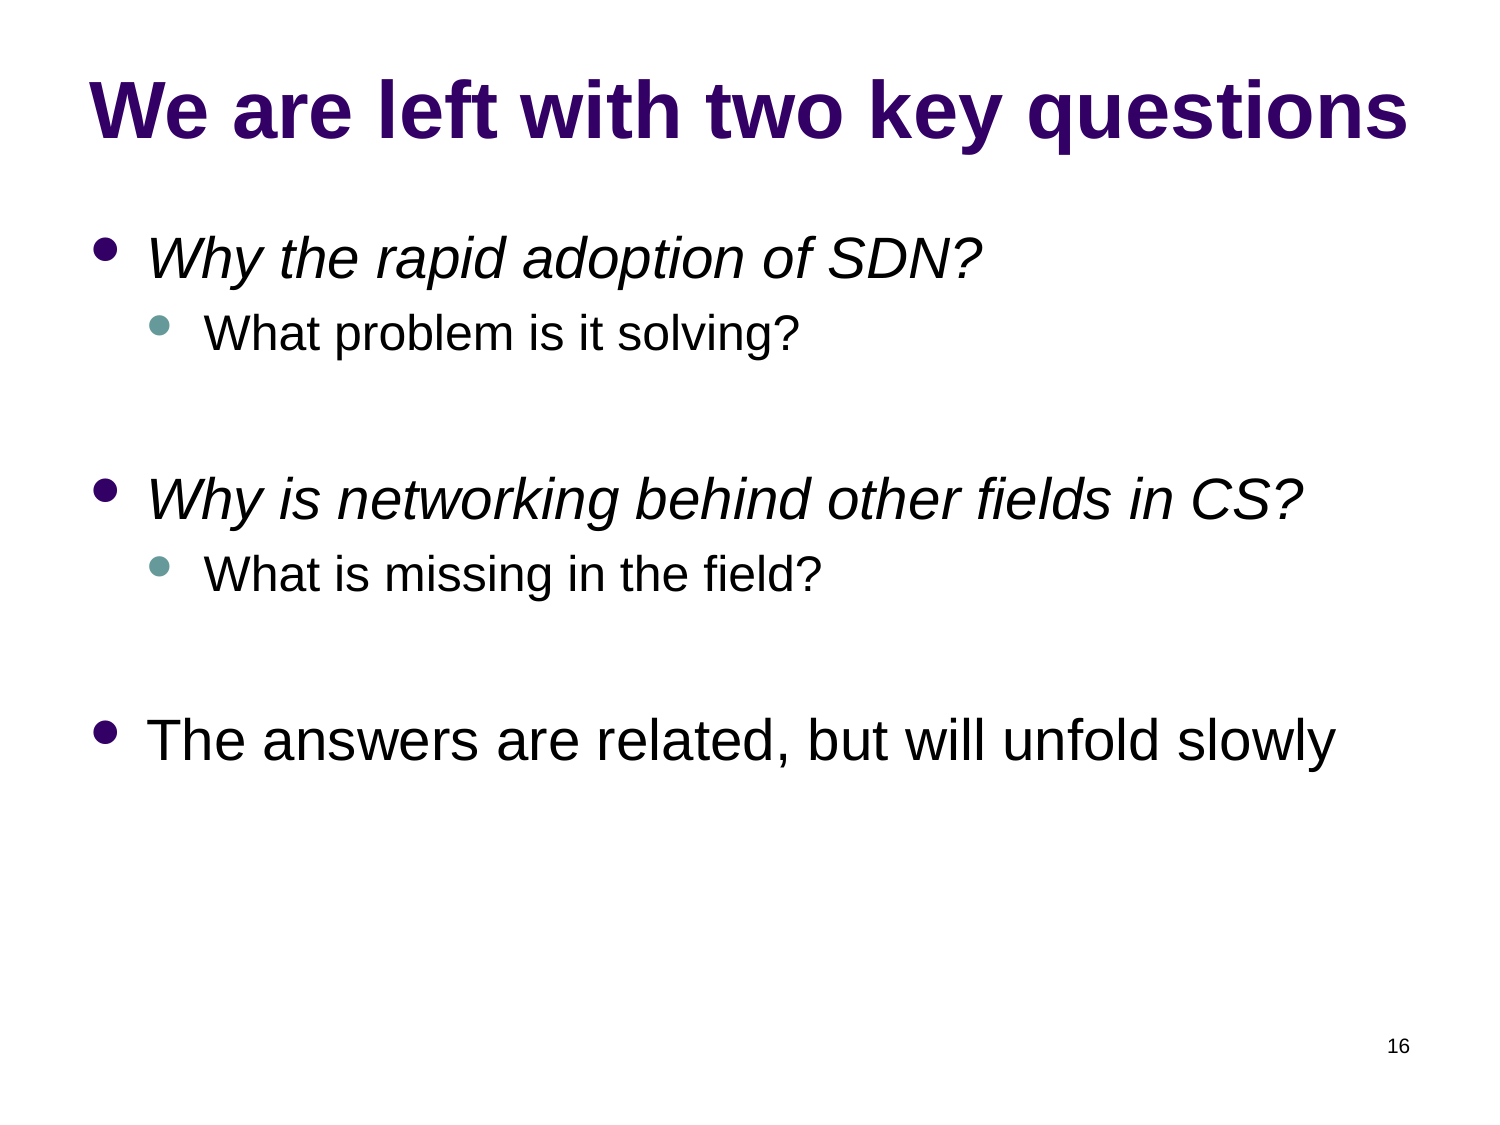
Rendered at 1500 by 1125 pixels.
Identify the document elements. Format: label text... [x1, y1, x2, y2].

list Why the rapid adoption of SDN? What problem is it solving? Why is networking behind other fields in CS? What is missing in the field? The answers are related, but will unfold slowly [75, 212, 1475, 1006]
title We are left with two key questions [0, 20, 1500, 163]
slide_number 16 [1074, 1024, 1426, 1101]
